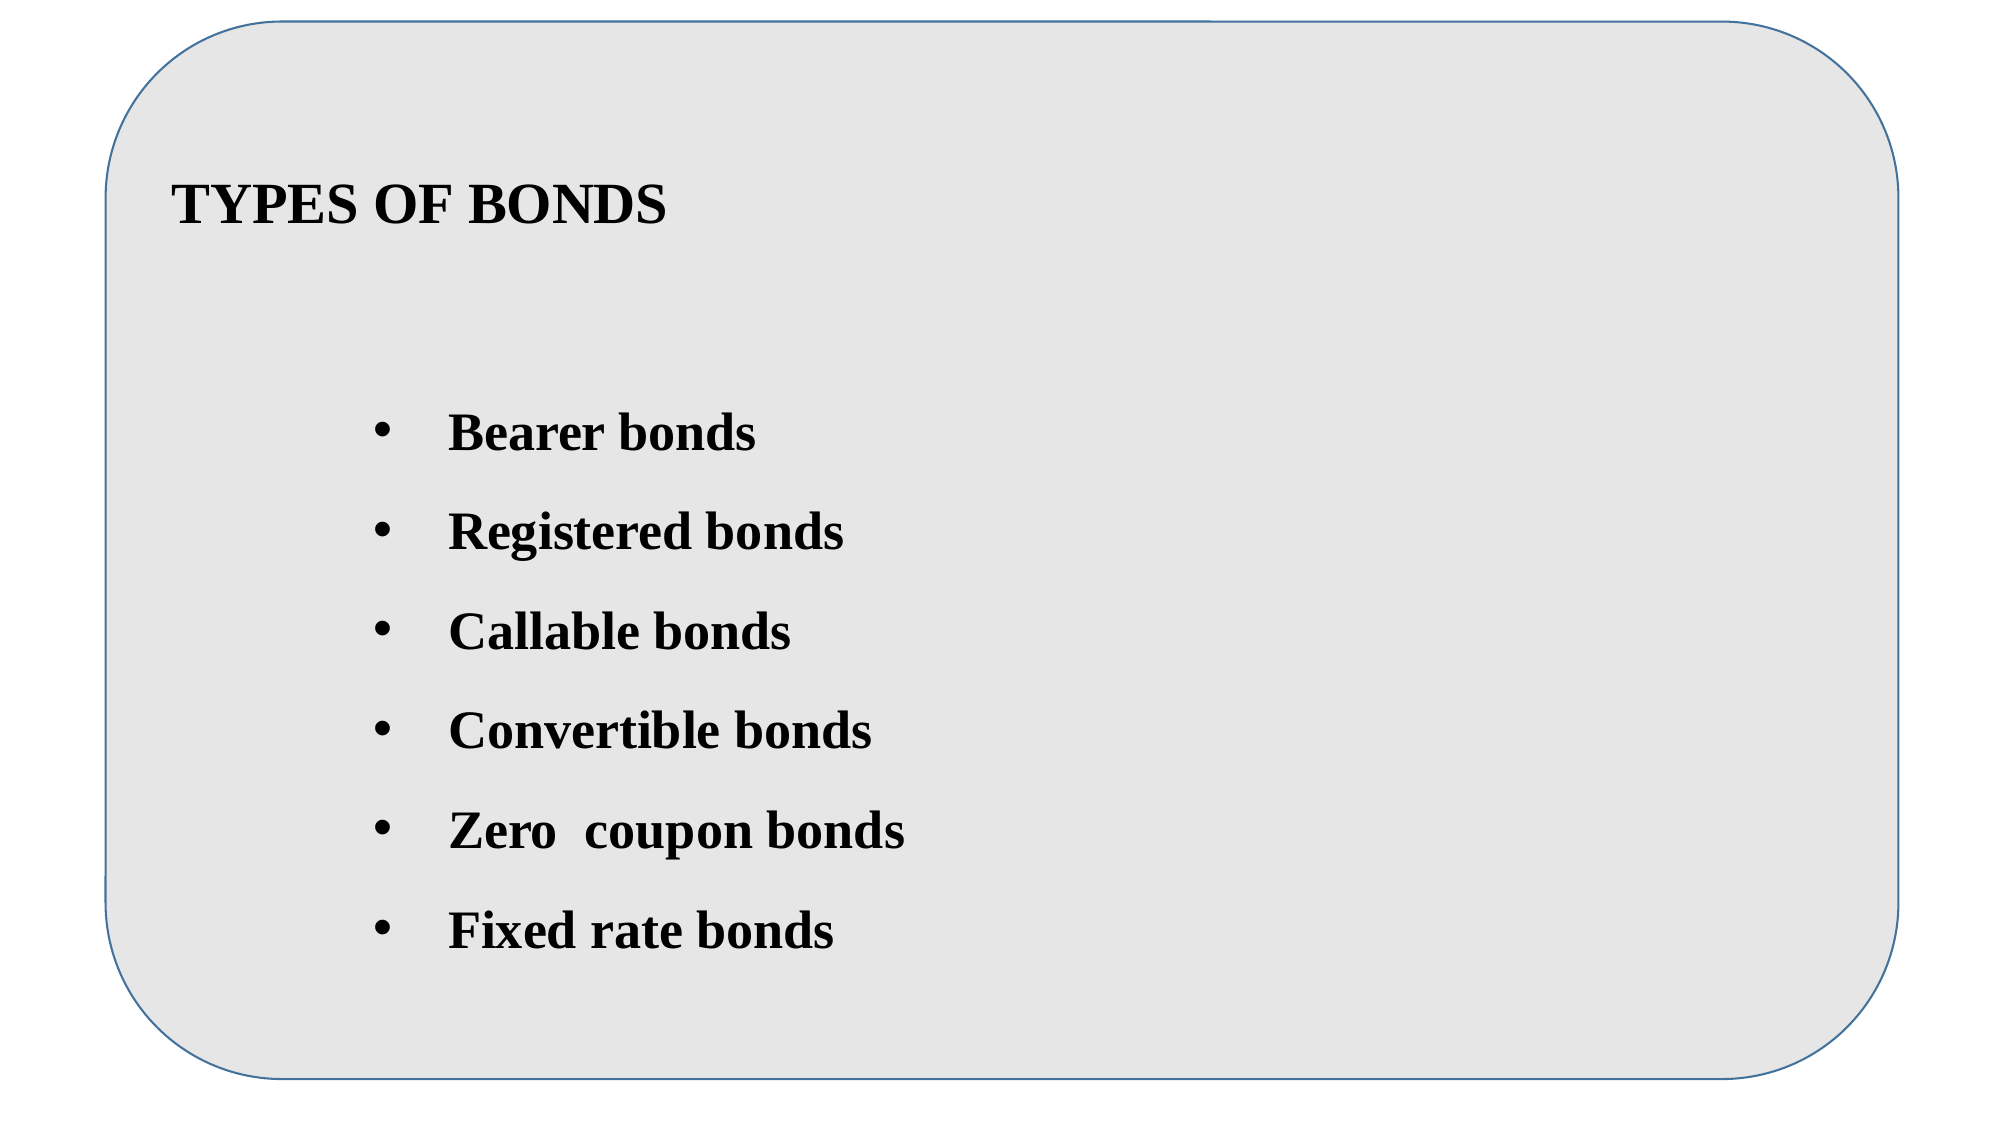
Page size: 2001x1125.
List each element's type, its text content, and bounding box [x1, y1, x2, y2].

text_box TYPES OF BONDS [104, 20, 1900, 1081]
text_box Bearer bonds Registered bonds Callable bonds Convertible bonds Zero coupon bonds Fixed rate bonds [364, 361, 1299, 959]
